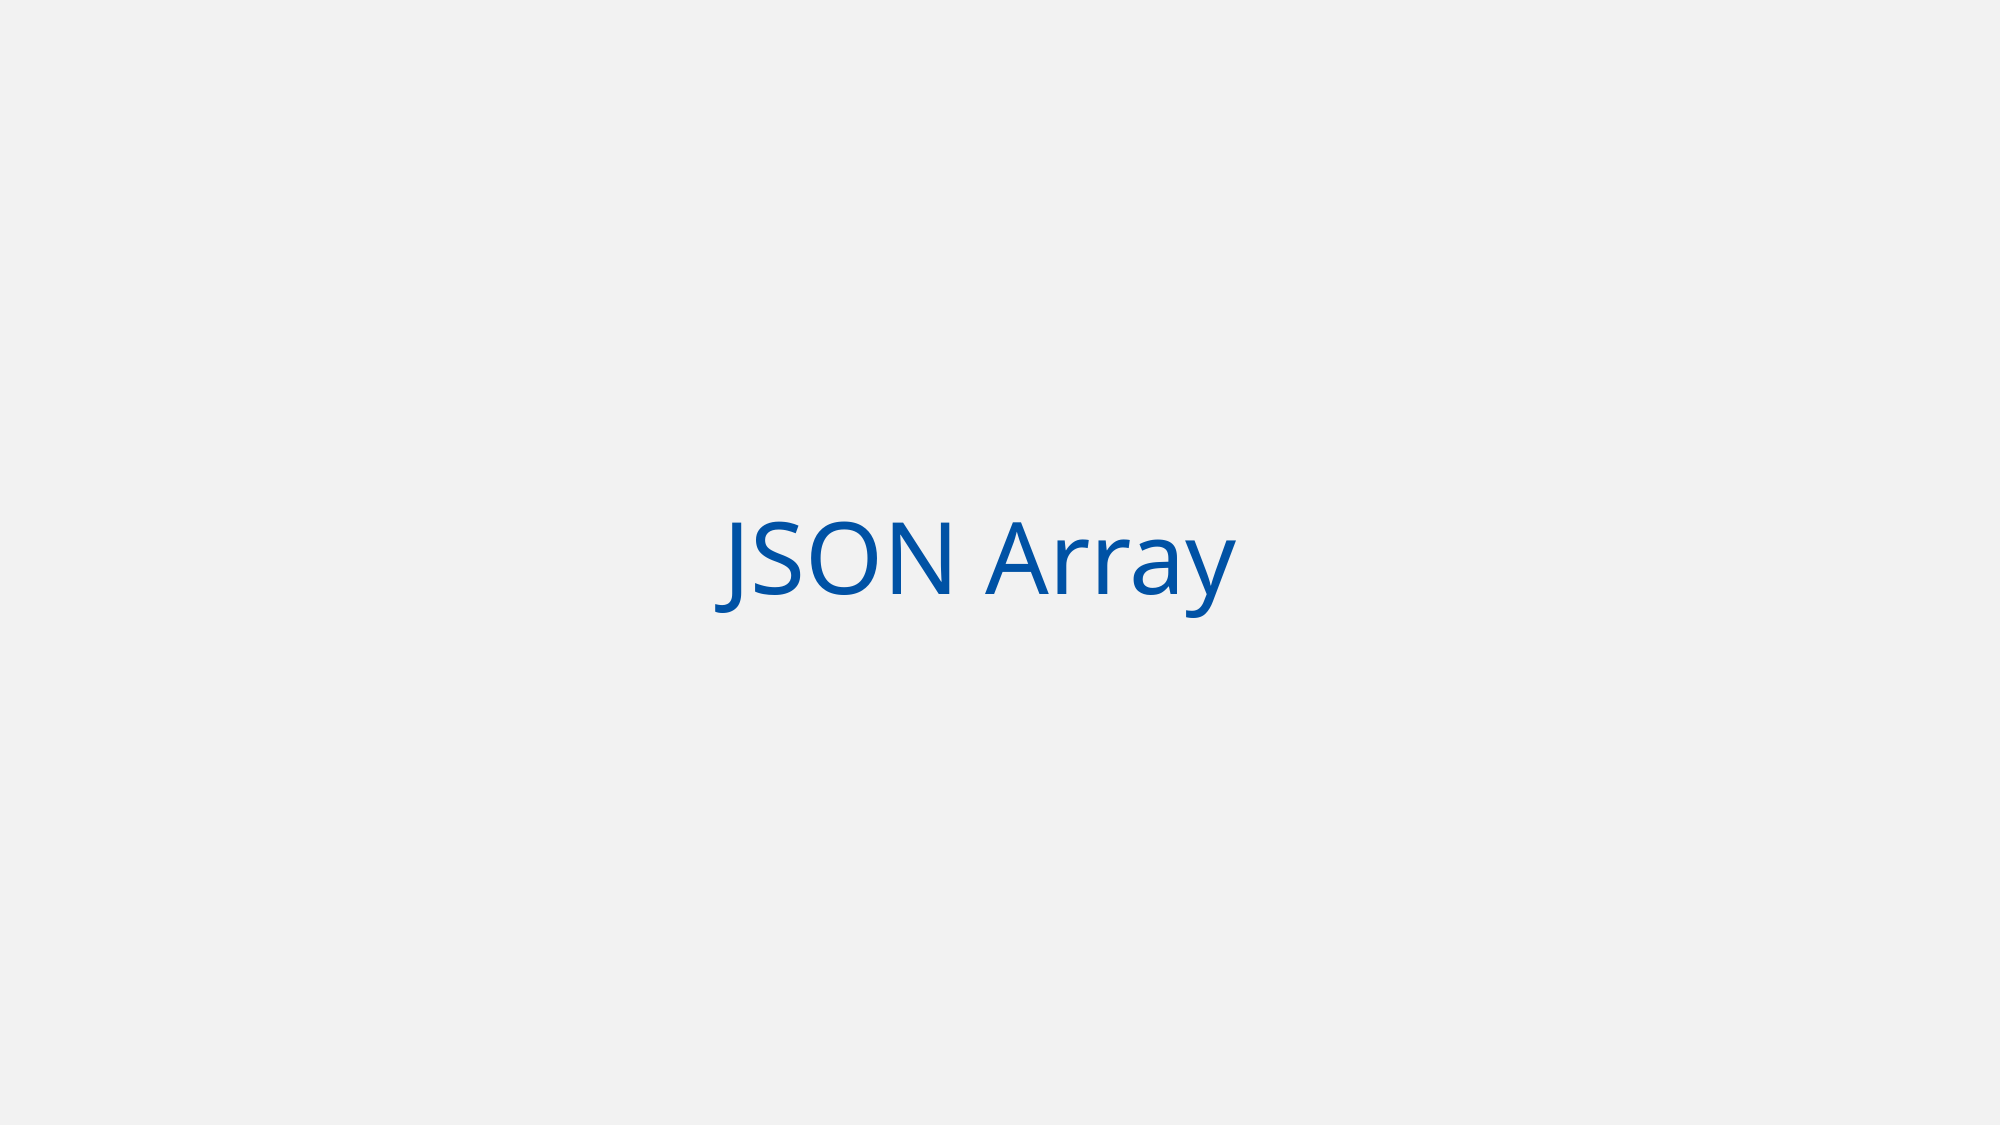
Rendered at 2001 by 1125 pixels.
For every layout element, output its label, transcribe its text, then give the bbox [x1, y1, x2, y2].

title JSON Array [708, 453, 1292, 672]
